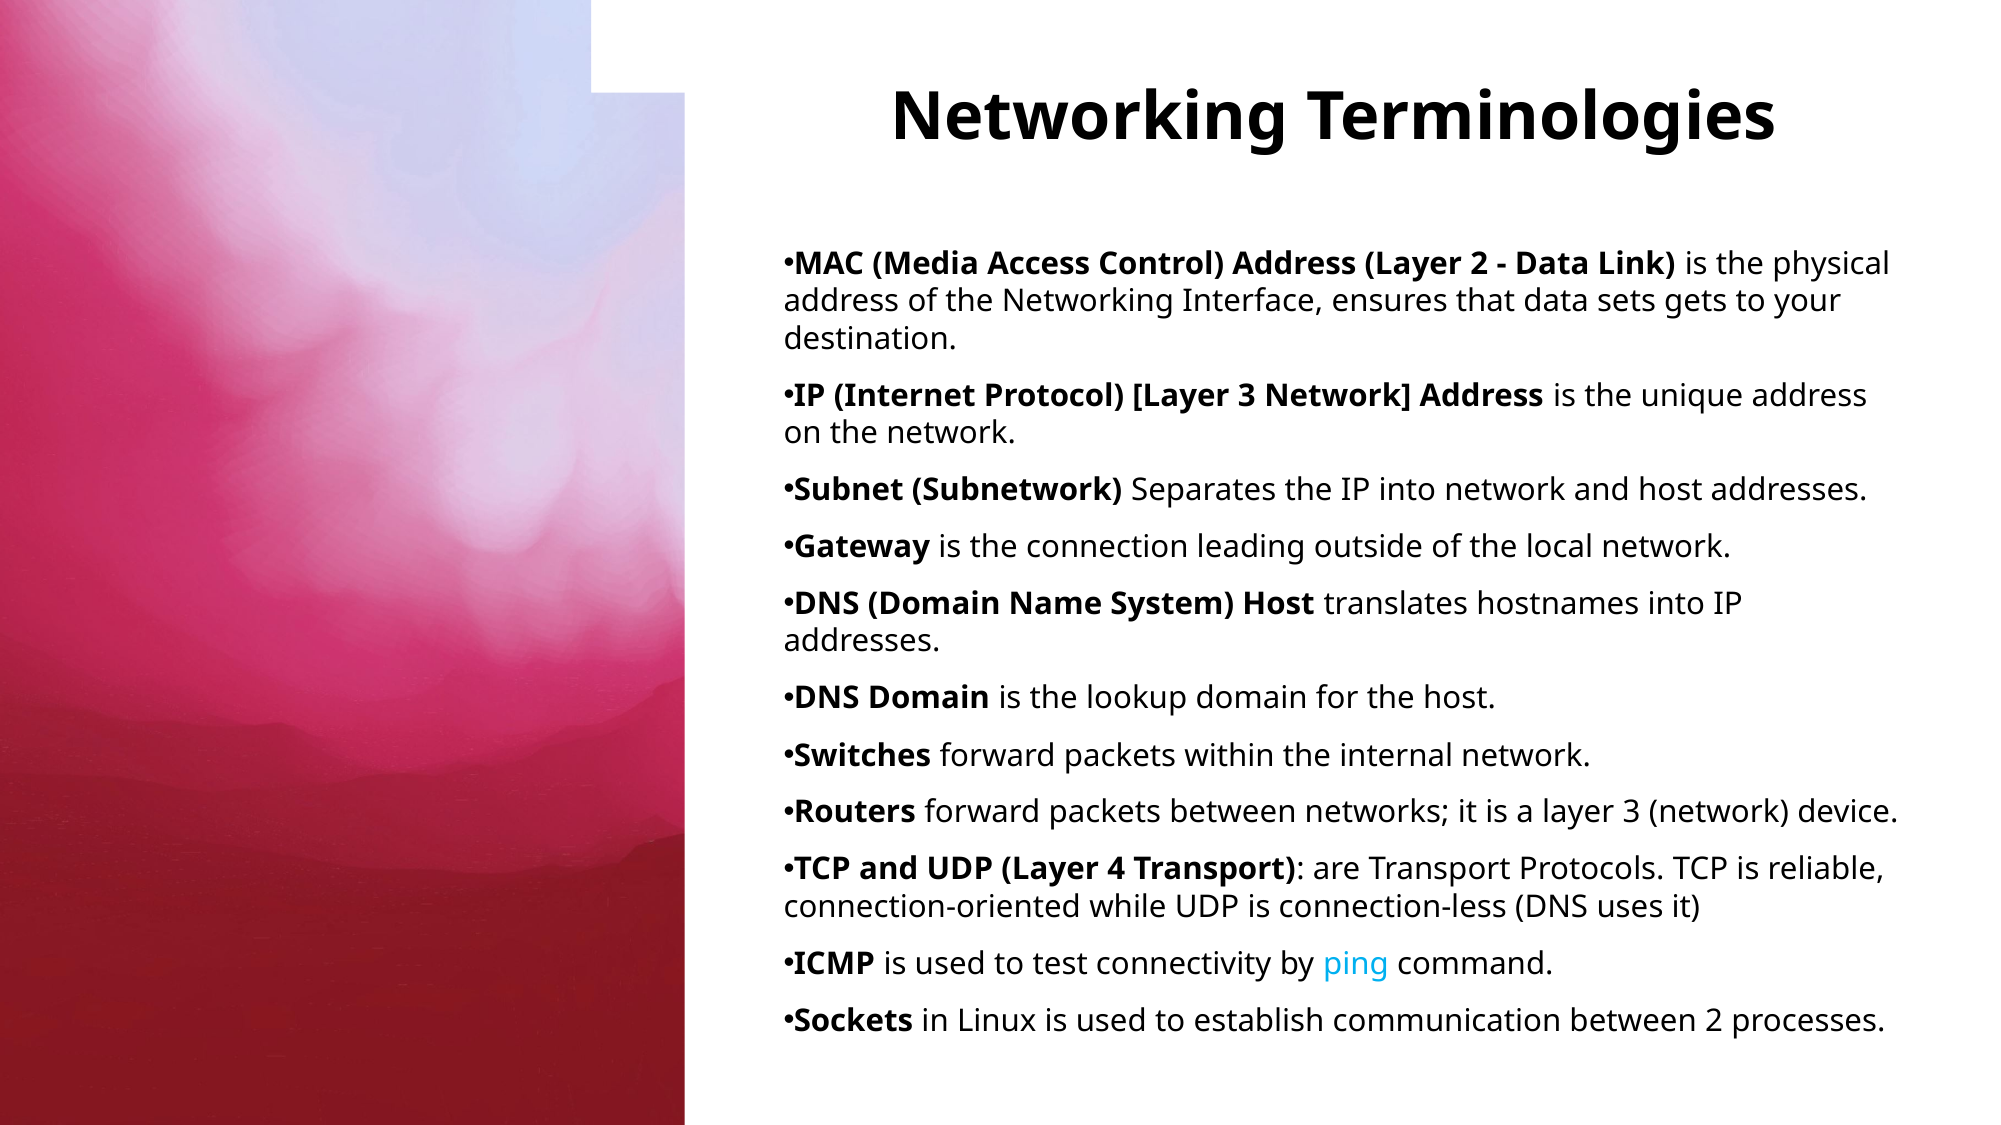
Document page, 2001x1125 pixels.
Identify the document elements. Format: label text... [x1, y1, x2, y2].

picture [0, 0, 686, 1125]
title Networking Terminologies [760, 74, 1908, 186]
subtitle MAC (Media Access Control) Address (Layer 2 - Data Link) is the physical address of the Networking Interface, ensures that data sets gets to your destination. IP (Internet Protocol) [Layer 3 Network] Address is the unique address on the network. Subnet (Subnetwork) Separates the IP into network and host addresses. Gateway is the connection leading outside of the local network. DNS (Domain Name System) Host translates hostnames into IP addresses. DNS Domain is the lookup domain for the host. Switches forward packets within the internal network. Routers forward packets between networks; it is a layer 3 (network) device. TCP and UDP (Layer 4 Transport): are Transport Protocols. TCP is reliable, connection-oriented while UDP is connection-less (DNS uses it) ICMP is used to test connectivity by ping command. Sockets in Linux is used to establish communication between 2 processes. [768, 235, 1916, 1075]
